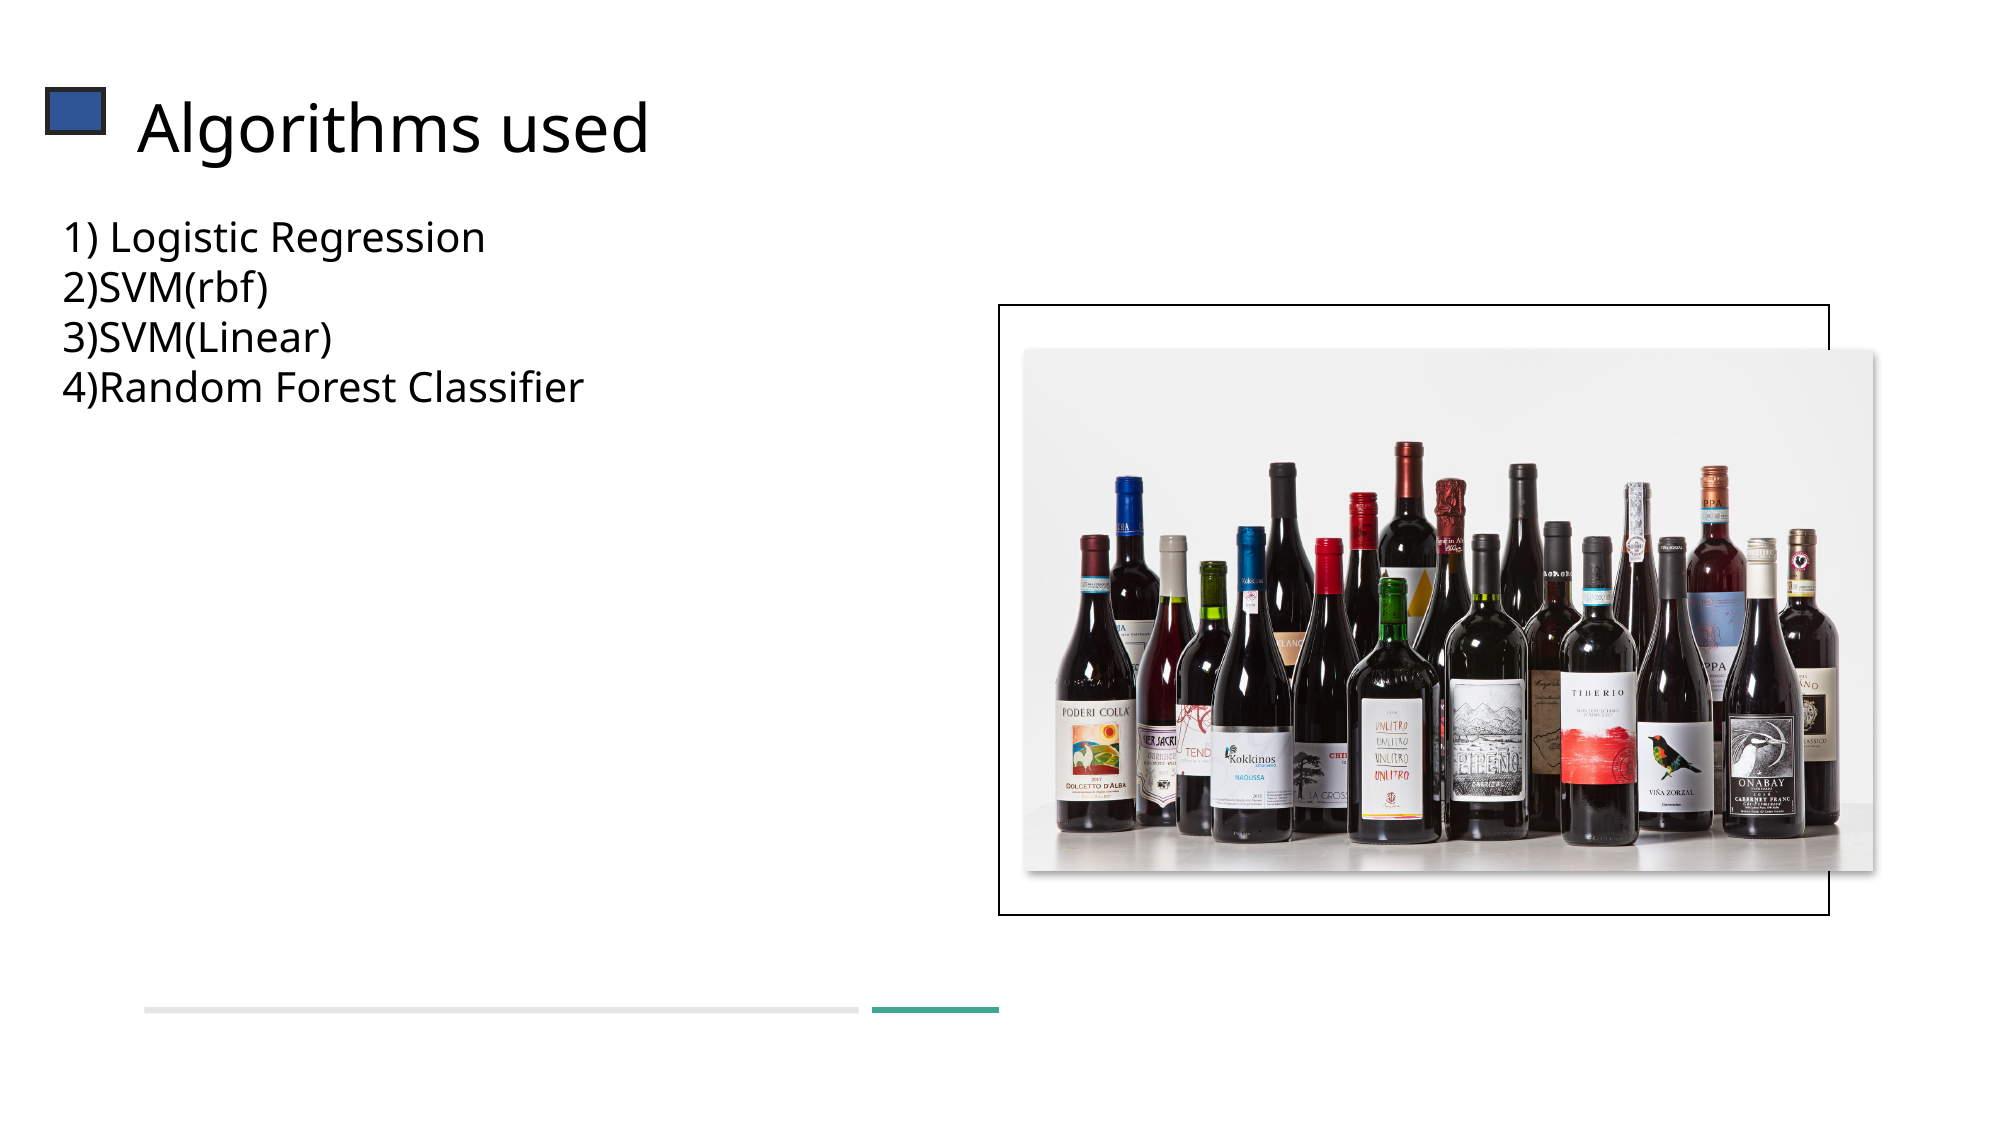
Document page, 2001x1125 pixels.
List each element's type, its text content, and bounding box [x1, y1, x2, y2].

text_box [998, 304, 1830, 916]
picture [1024, 349, 1873, 871]
text_box Algorithms used [122, 78, 745, 173]
text_box [46, 89, 104, 133]
text_box 1) Logistic Regression 2)SVM(rbf) 3)SVM(Linear) 4)Random Forest Classifier [47, 203, 985, 419]
